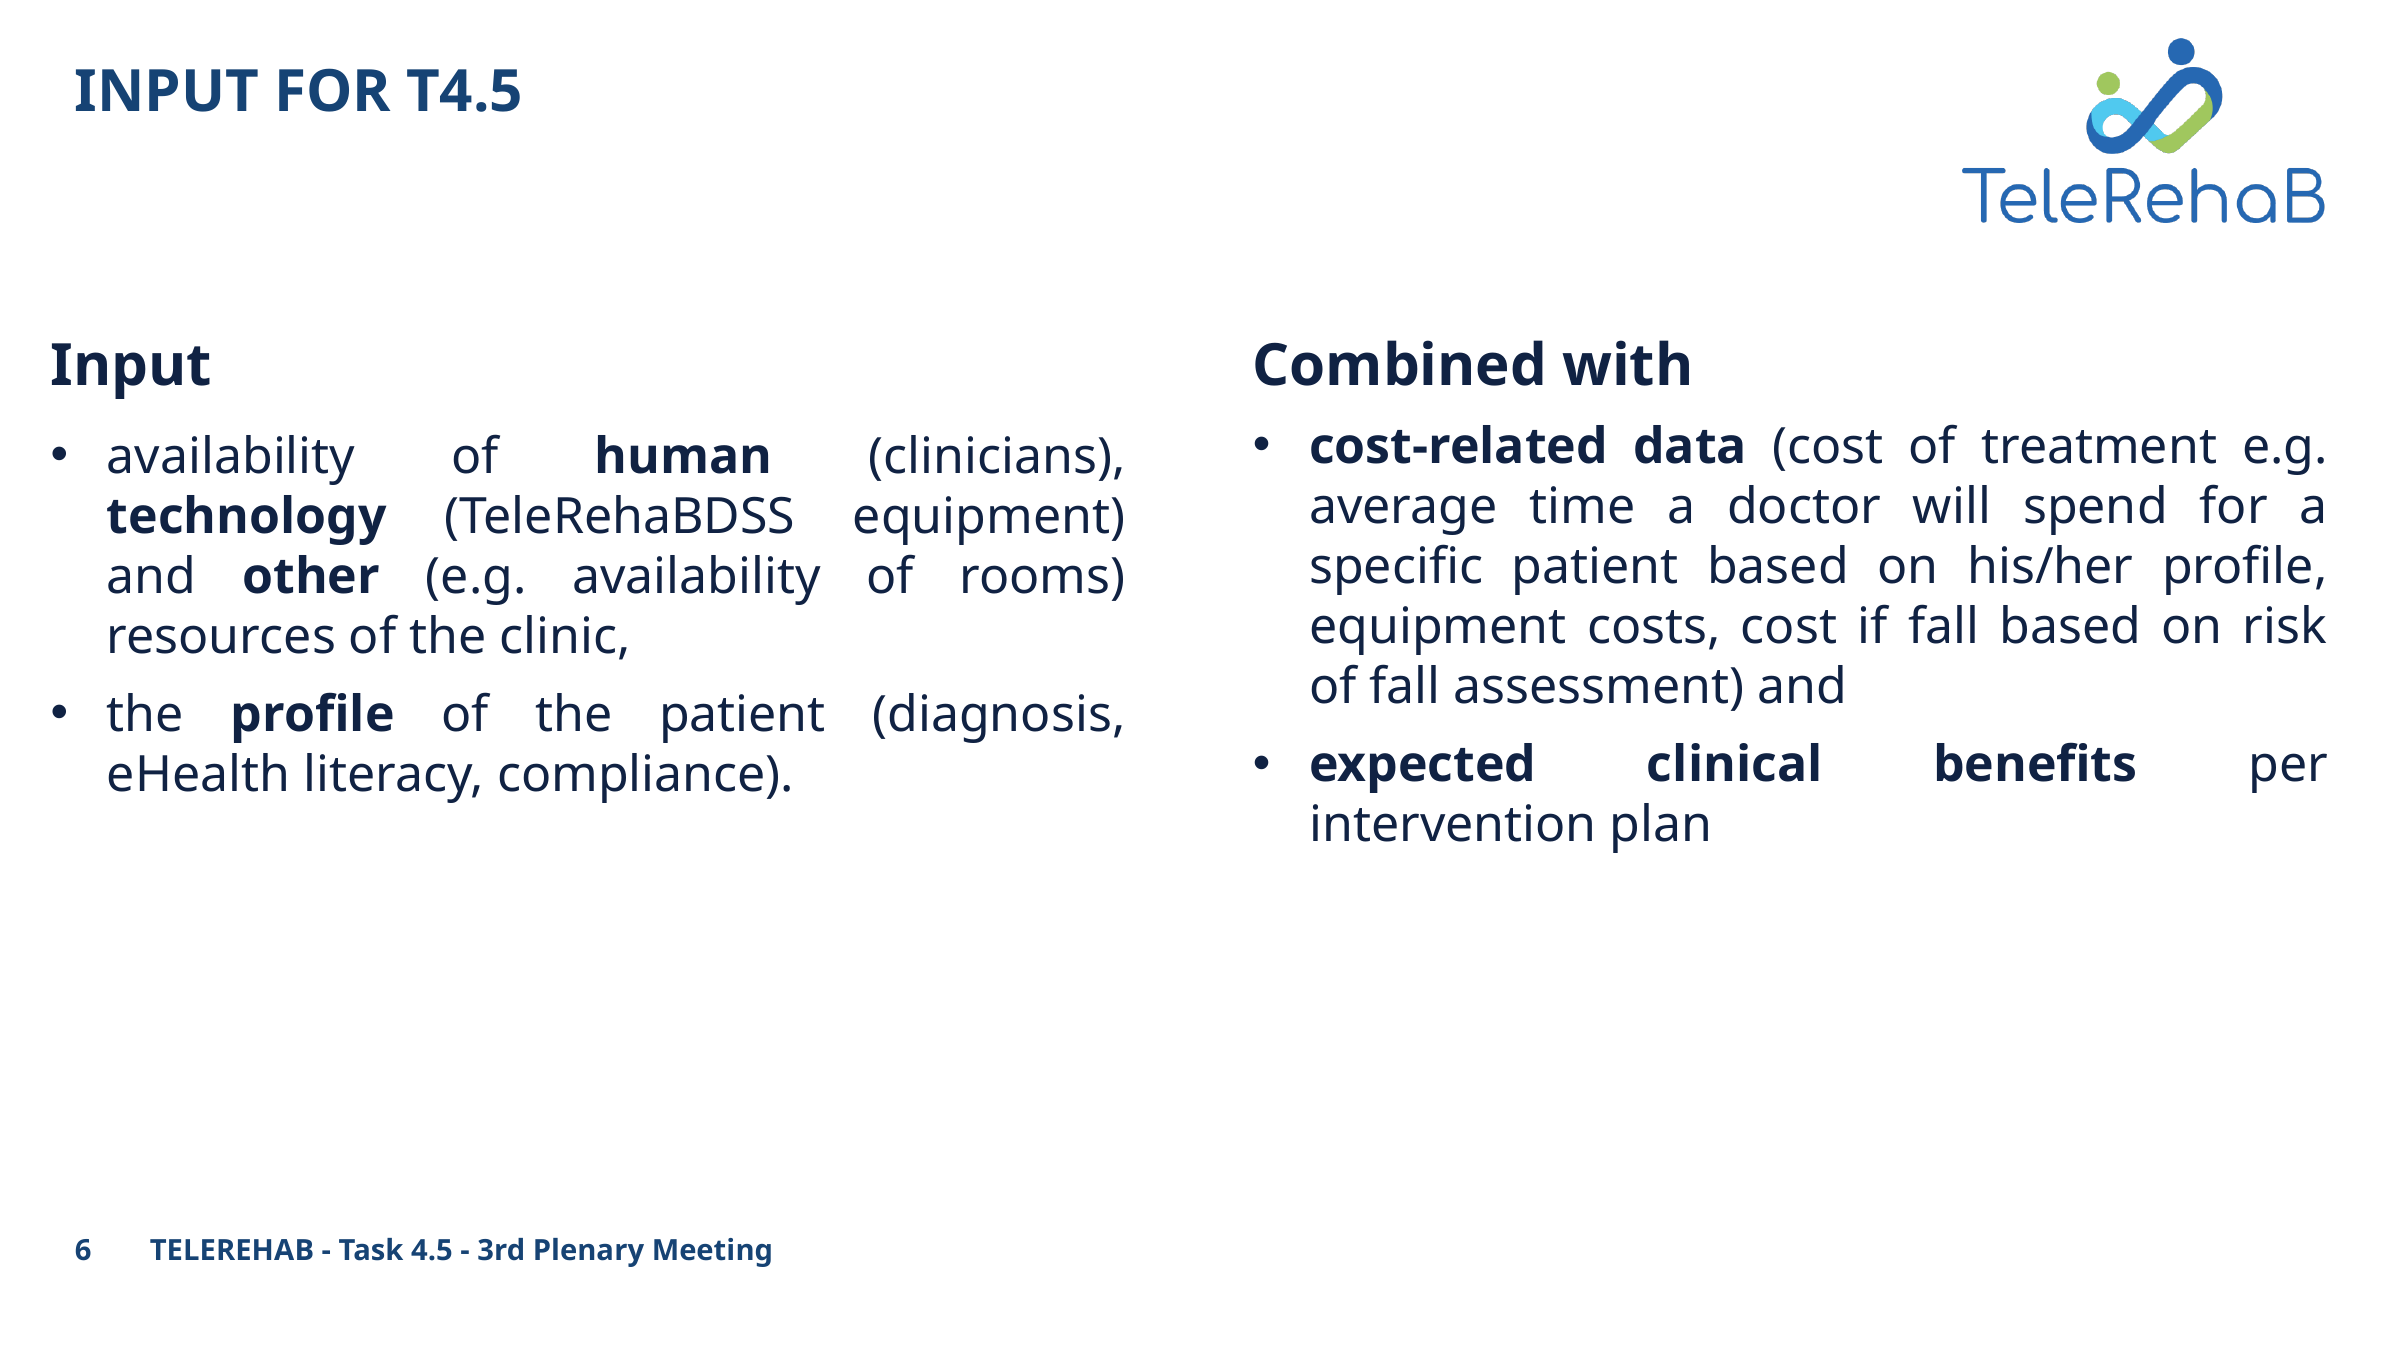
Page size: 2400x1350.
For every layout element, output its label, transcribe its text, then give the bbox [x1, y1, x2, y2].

title INPUT for T4.5 [74, 73, 2325, 126]
picture [1961, 126, 2325, 223]
text_box Combined with [1238, 319, 1762, 405]
text_box Input [35, 319, 475, 405]
picture [1961, 38, 2325, 73]
footer TELEREHAB - Task 4.5 - 3rd Plenary Meeting [149, 1239, 1500, 1277]
text_box availability of human (clinicians), technology (TeleRehaBDSS equipment) and other (e.g. availability of rooms) resources of the clinic, the profile of the patient (diagnosis, eHealth literacy, compliance). [35, 415, 1141, 810]
slide_number 6 [74, 1239, 149, 1277]
text_box cost-related data (cost of treatment e.g. average time a doctor will spend for a specific patient based on his/her profile, equipment costs, cost if fall based on risk of fall assessment) and expected clinical benefits per intervention plan [1238, 405, 2343, 860]
